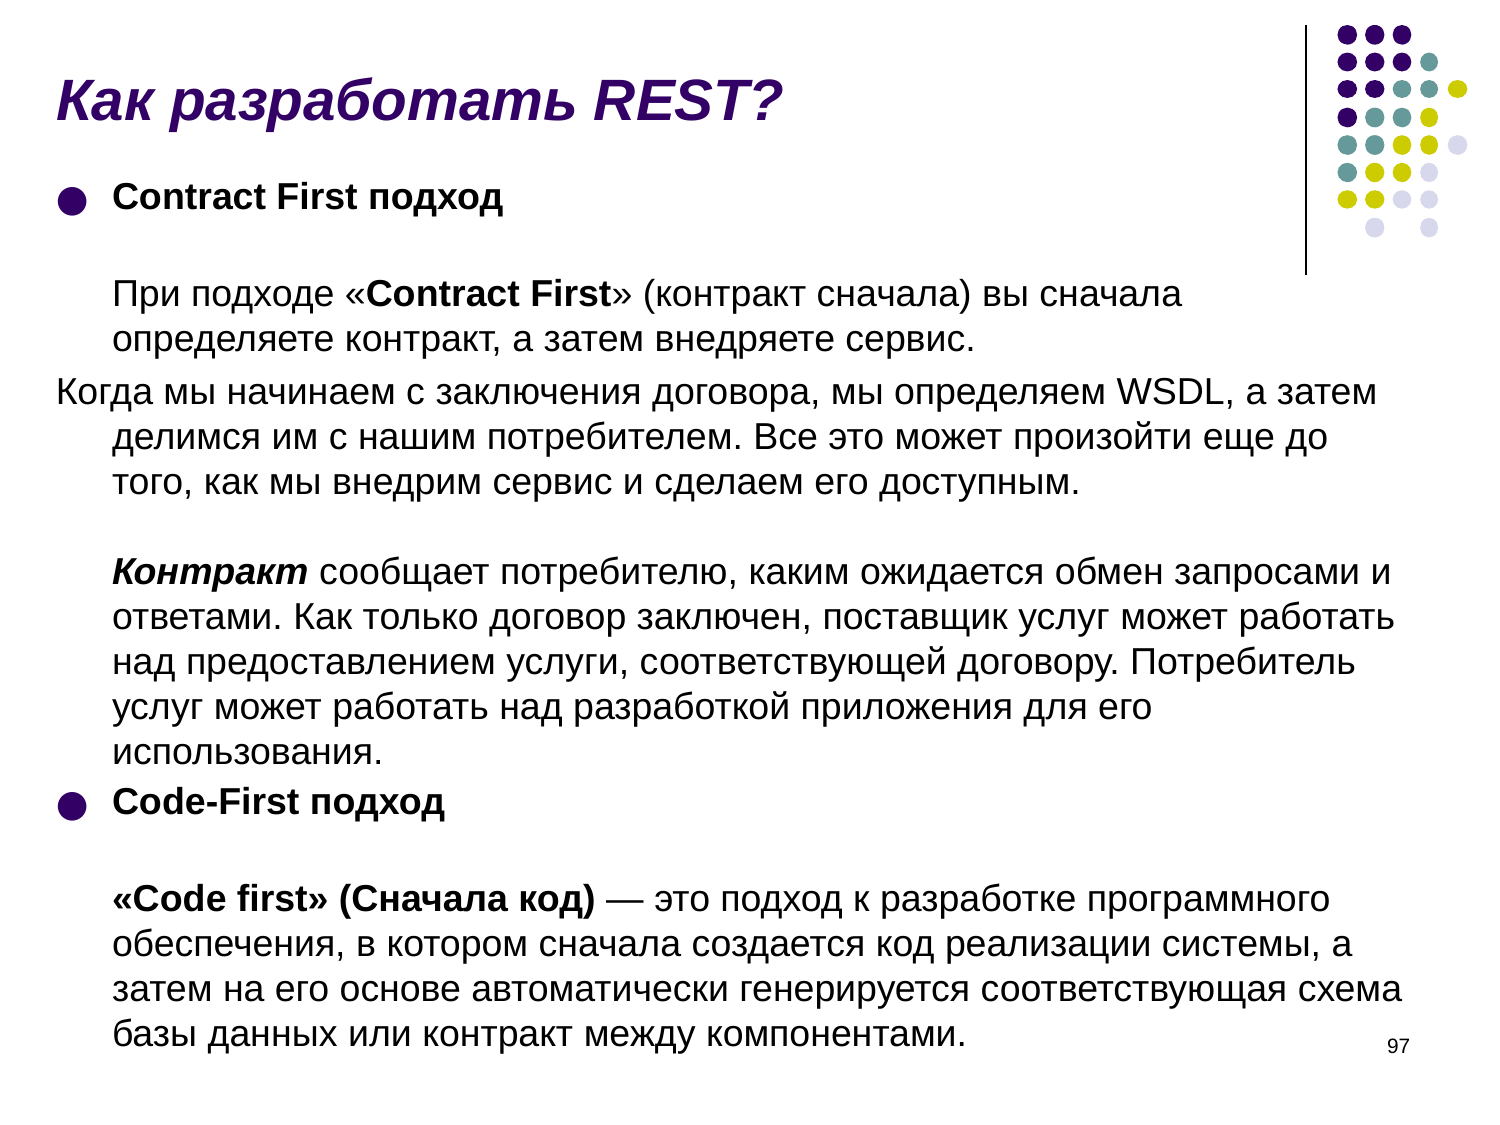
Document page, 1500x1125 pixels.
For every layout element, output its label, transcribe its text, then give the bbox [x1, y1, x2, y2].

text_box ‹#› [1074, 1024, 1425, 1100]
text_box Contract First подход При подходе «Contract First» (контракт сначала) вы сначала определяете контракт, а затем внедряете сервис. Когда мы начинаем с заключения договора, мы определяем WSDL, а затем делимся им с нашим потребителем. Все это может произойти еще до того, как мы внедрим сервис и сделаем его доступным. Контракт сообщает потребителю, каким ожидается обмен запросами и ответами. Как только договор заключен, поставщик услуг может работать над предоставлением услуги, соответствующей договору. Потребитель услуг может работать над разработкой приложения для его использования. [40, 164, 1423, 769]
title Как разработать REST? [41, 66, 813, 140]
text_box Code-First подход «Code first» (Сначала код) — это подход к разработке программного обеспечения, в котором сначала создается код реализации системы, а затем на его основе автоматически генерируется соответствующая схема базы данных или контракт между компонентами. [40, 769, 1423, 1077]
